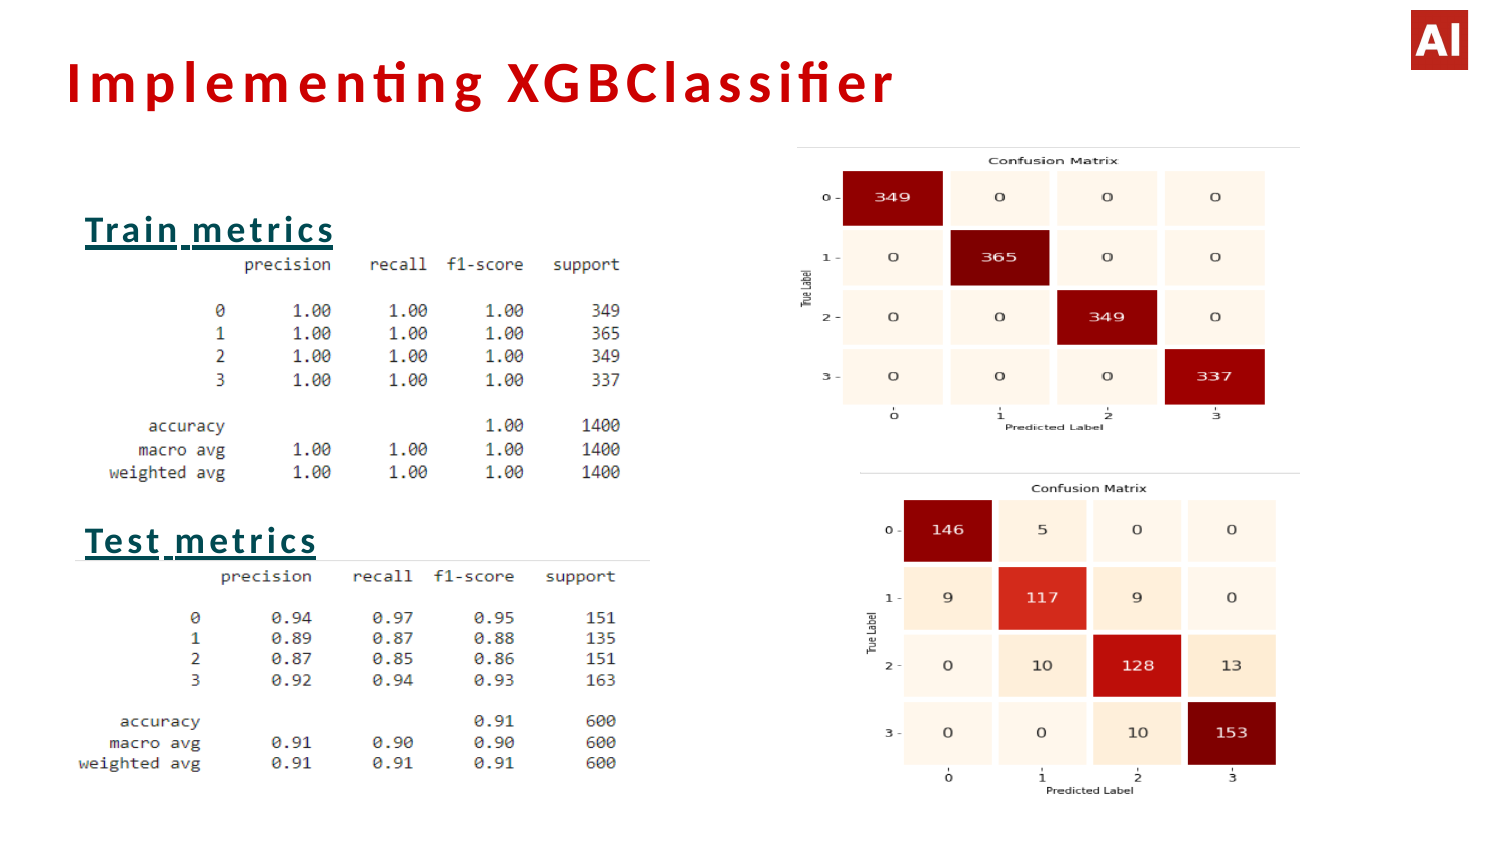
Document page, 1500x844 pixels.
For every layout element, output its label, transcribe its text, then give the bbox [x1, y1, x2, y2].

text_box Implementing XGBClassifier [64, 41, 1285, 185]
picture [75, 560, 650, 808]
picture [101, 250, 650, 506]
picture [796, 147, 1300, 444]
picture [826, 472, 1300, 798]
text_box Test metrics [82, 513, 330, 559]
picture [1411, 10, 1469, 70]
text_box Train metrics [82, 203, 347, 251]
